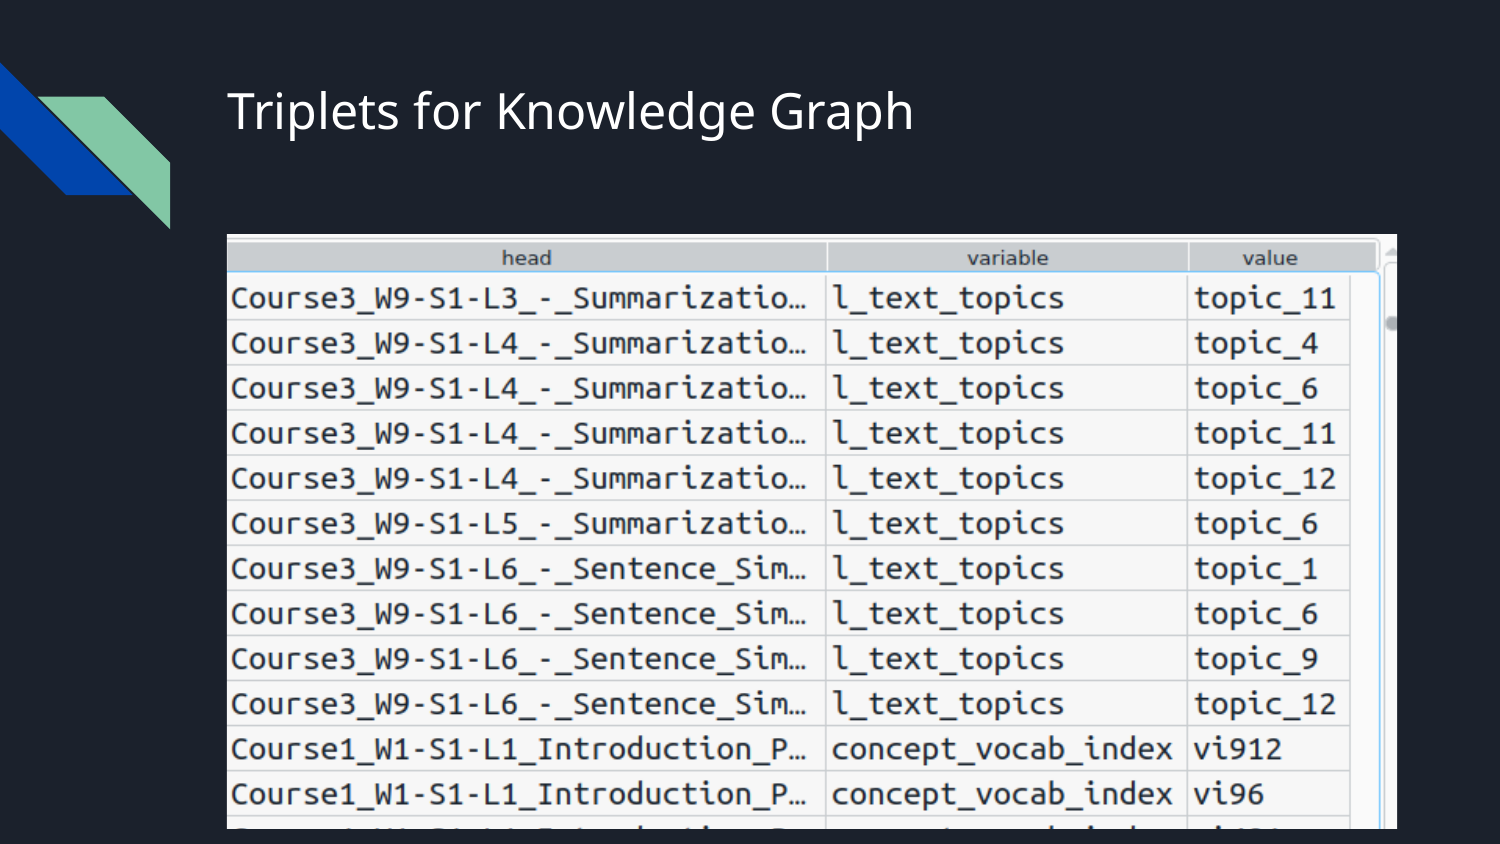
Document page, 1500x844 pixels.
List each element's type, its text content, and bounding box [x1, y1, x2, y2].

picture [226, 234, 1398, 829]
title Triplets for Knowledge Graph [212, 64, 1368, 215]
